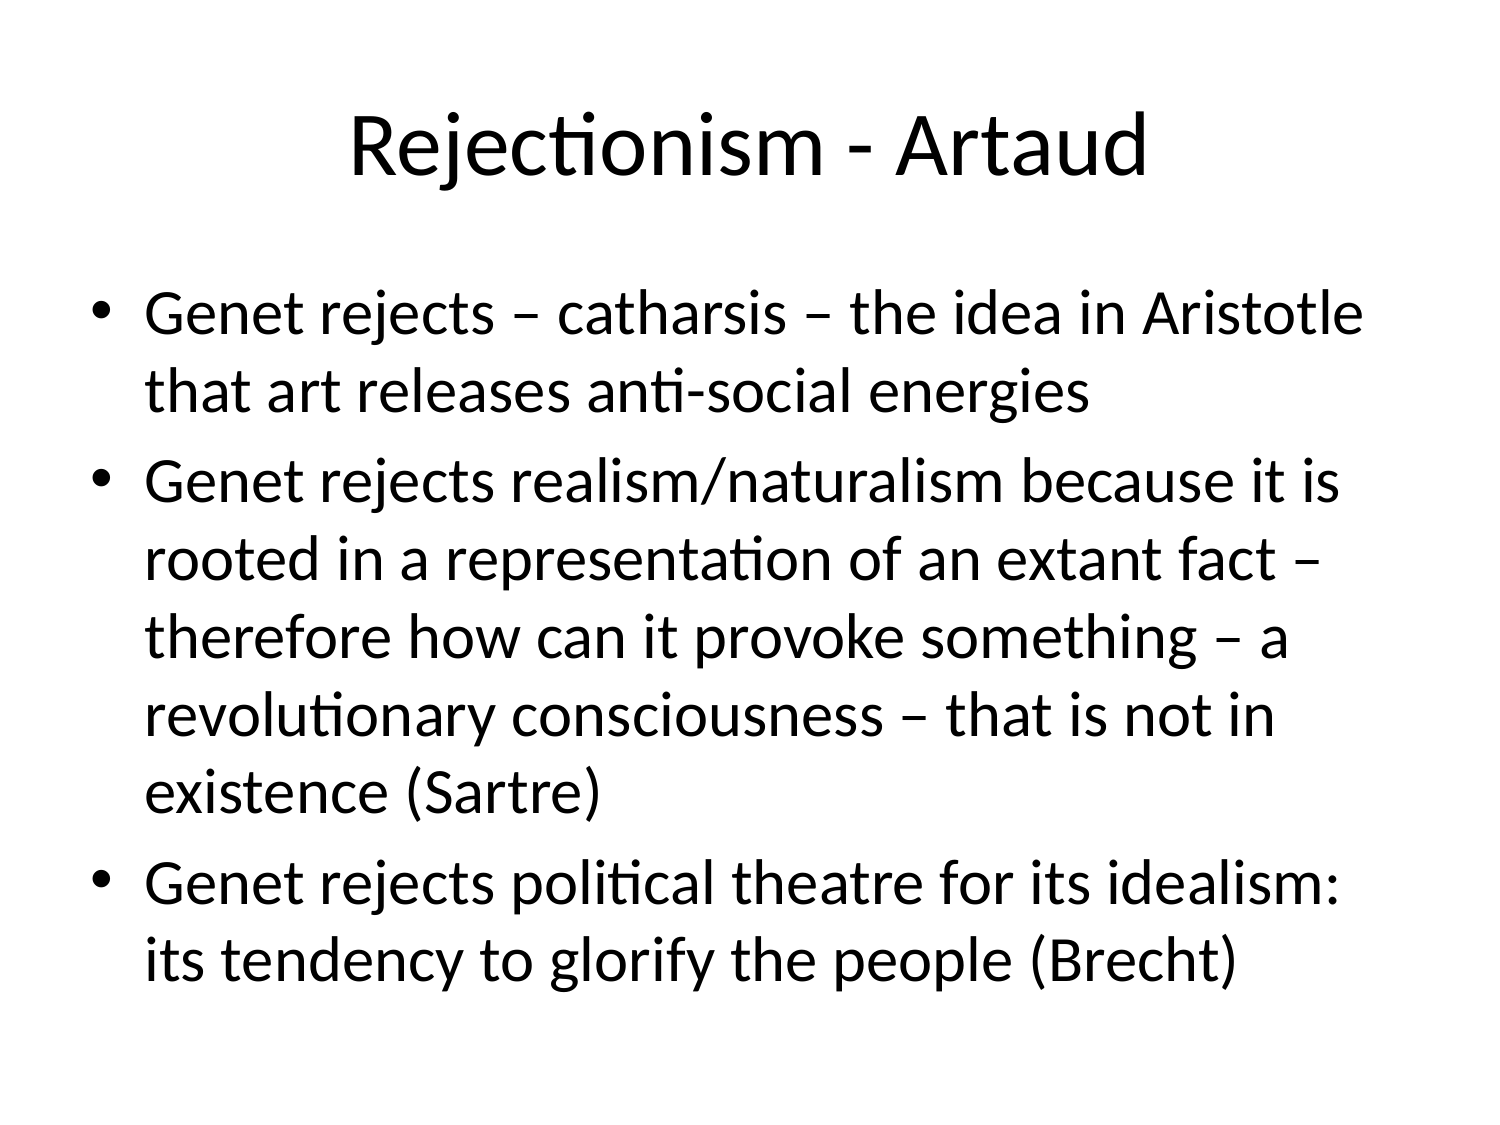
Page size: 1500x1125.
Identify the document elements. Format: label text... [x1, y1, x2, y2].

title Rejectionism - Artaud [75, 45, 1425, 233]
list Genet rejects – catharsis – the idea in Aristotle that art releases anti-social energies Genet rejects realism/naturalism because it is rooted in a representation of an extant fact – therefore how can it provoke something – a revolutionary consciousness – that is not in existence (Sartre) Genet rejects political theatre for its idealism: its tendency to glorify the people (Brecht) [75, 262, 1425, 1005]
